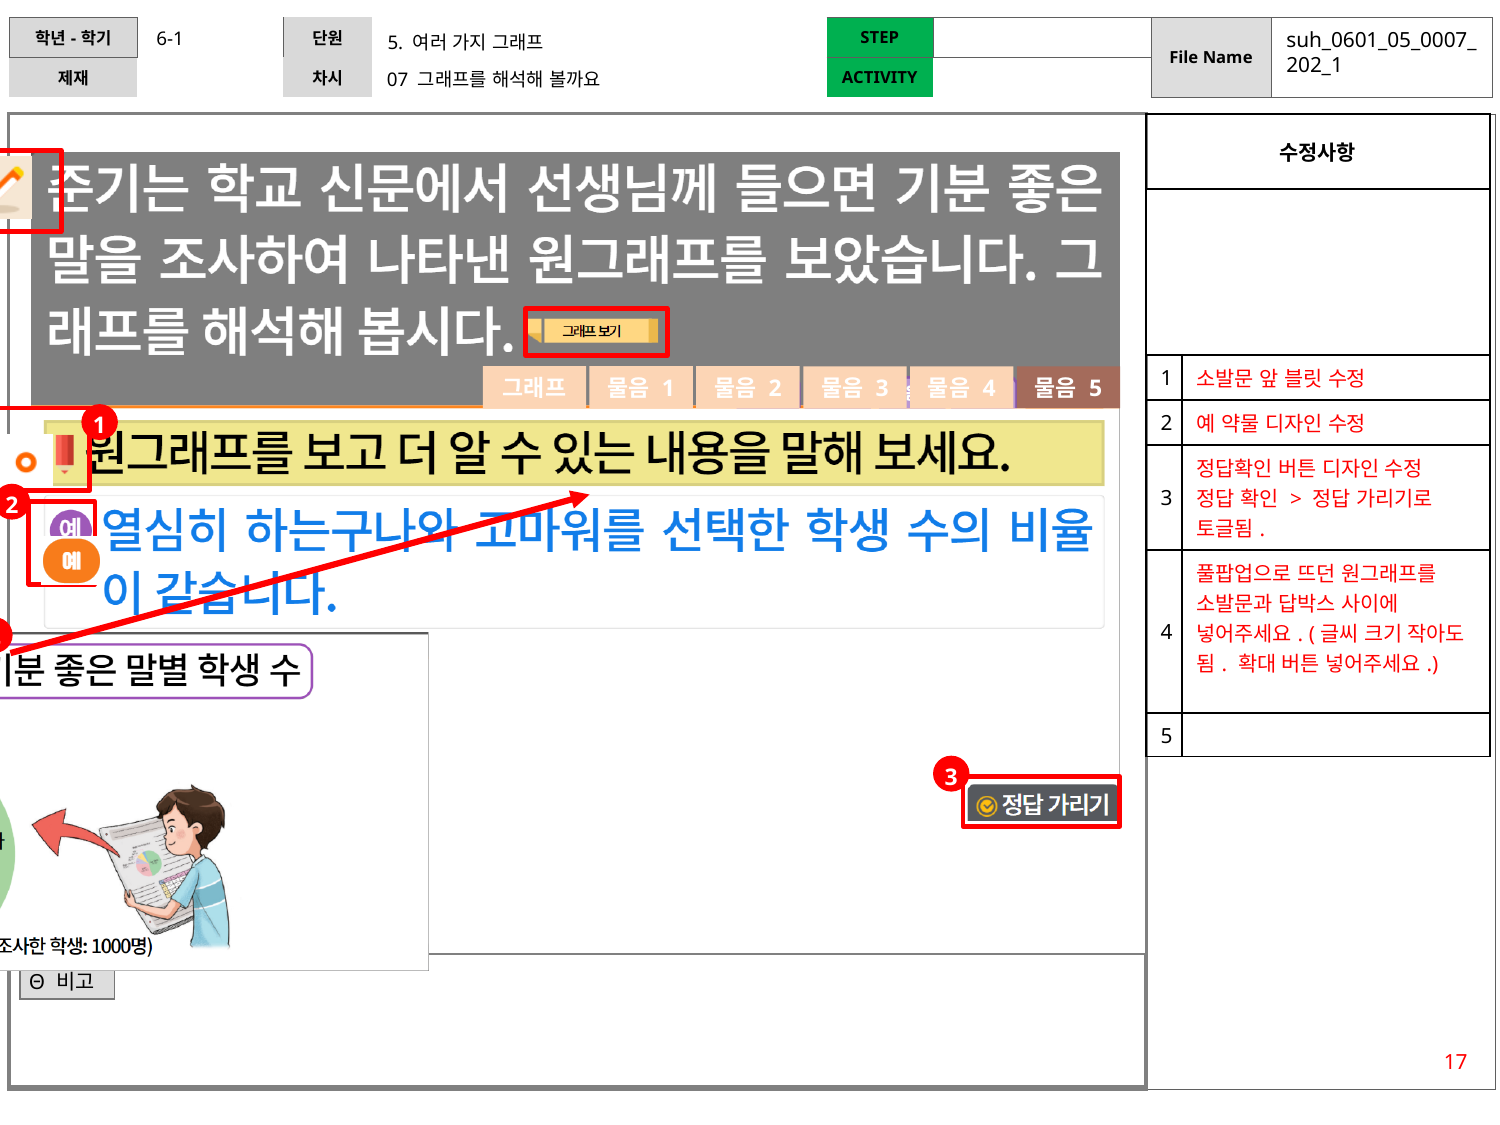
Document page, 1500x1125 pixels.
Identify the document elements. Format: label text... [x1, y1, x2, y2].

table_cell 2 [1147, 401, 1181, 444]
table_cell 3 [1147, 446, 1181, 549]
picture [0, 152, 1121, 972]
table_cell 1 [1147, 356, 1181, 399]
text_box [0, 227, 26, 234]
text_box 5. 여러 가지 그래프 [372, 23, 828, 48]
table_cell 예 약물 디자인 수정 [1183, 401, 1489, 444]
text_box 2 [0, 497, 5, 521]
table_cell 정답확인 버튼 디자인 수정 정답 확인 > 정답 가리기로 토글됨. [1183, 446, 1489, 549]
table_cell 풀팝업으로 뜨던 원그래프를 소발문과 답박스 사이에 넣어주세요. (글씨 크기 작아도 됨. 확대 버튼 넣어주세요.) [1183, 551, 1489, 712]
text_box suh_0601_05_0007_202_1 [1271, 18, 1500, 84]
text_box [10, 494, 590, 654]
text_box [589, 365, 1121, 409]
text_box [0, 148, 63, 154]
table_header 수정사항 [1147, 115, 1489, 188]
table_cell [1147, 190, 1489, 354]
text_box [0, 406, 26, 433]
text_box 07 그래프를 해석해 볼까요 [372, 60, 821, 96]
text_box 6-1 [141, 18, 284, 55]
table_cell 소발문 앞 블릿 수정 [1183, 356, 1489, 399]
table_cell [1183, 714, 1489, 756]
text_box 4 [0, 615, 5, 631]
table_cell 5 [1147, 714, 1181, 756]
table_cell 4 [1147, 551, 1181, 712]
